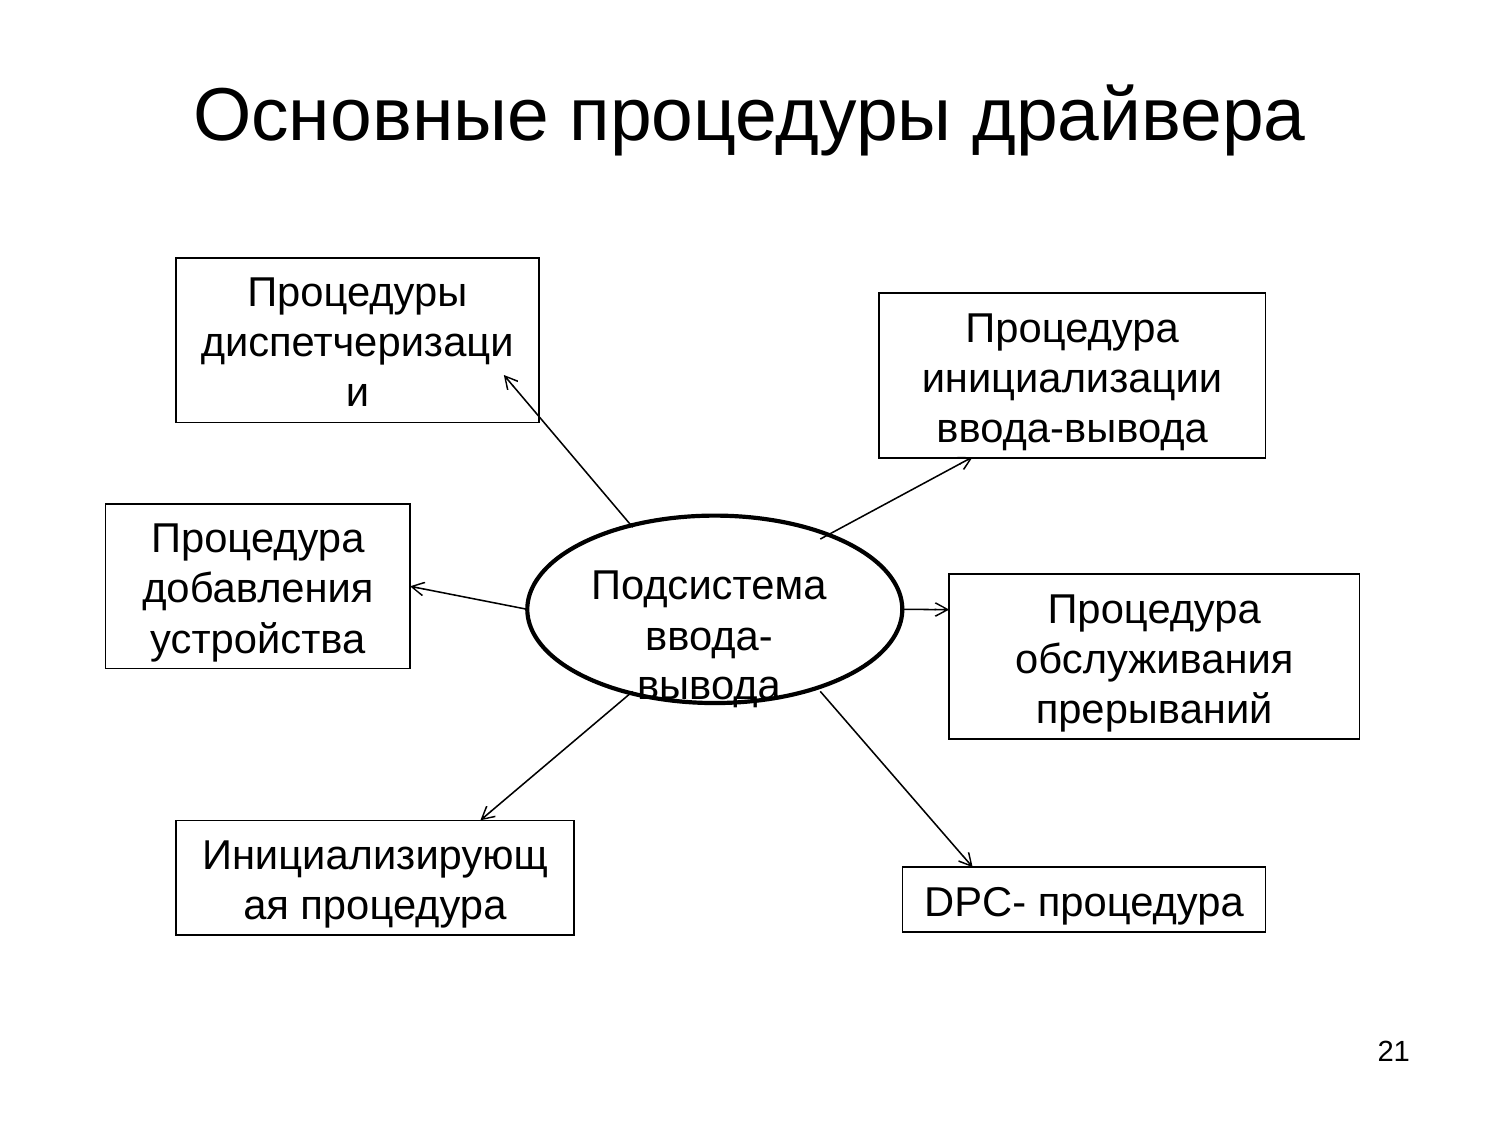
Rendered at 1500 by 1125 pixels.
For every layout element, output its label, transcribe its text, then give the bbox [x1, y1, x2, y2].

text_box Подсистема ввода-вывода [562, 550, 856, 716]
text_box DPC- процедура [902, 867, 1266, 932]
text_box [491, 386, 645, 516]
text_box Инициализирующая процедура [175, 820, 575, 936]
text_box Процедура добавления устройства [105, 503, 411, 669]
text_box [565, 513, 905, 674]
text_box [525, 552, 562, 667]
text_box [808, 702, 985, 856]
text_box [480, 691, 633, 821]
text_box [820, 456, 973, 540]
text_box Процедуры диспетчеризации [175, 257, 539, 423]
title Основные процедуры драйвера [74, 44, 1426, 177]
text_box Процедура инициализации ввода-вывода [878, 292, 1266, 458]
text_box Процедура обслуживания прерываний [949, 574, 1360, 739]
slide_number 21 [1074, 1024, 1426, 1103]
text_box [409, 586, 528, 610]
